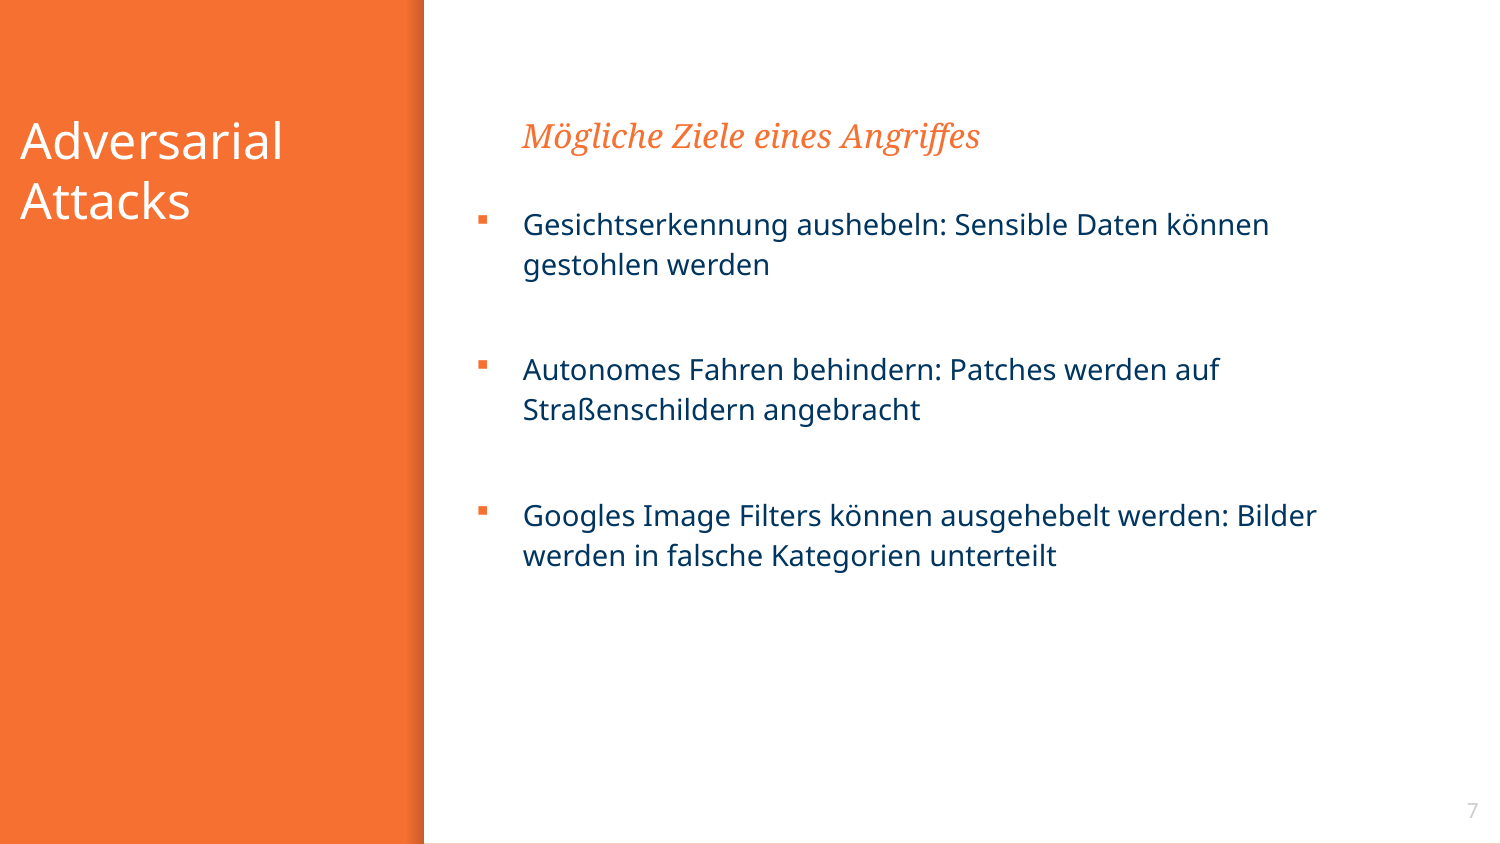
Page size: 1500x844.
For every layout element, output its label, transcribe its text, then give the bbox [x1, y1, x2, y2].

list Gesichtserkennung aushebeln: Sensible Daten können gestohlen werden Autonomes Fahren behindern: Patches werden auf Straßenschildern angebracht Googles Image Filters können ausgehebelt werden: Bilder werden in falsche Kategorien unterteilt [461, 185, 1380, 605]
title Adversarial Attacks [5, 94, 409, 748]
slide_number 7 [1403, 779, 1494, 844]
list Mögliche Ziele eines Angriffes [506, 94, 1425, 293]
